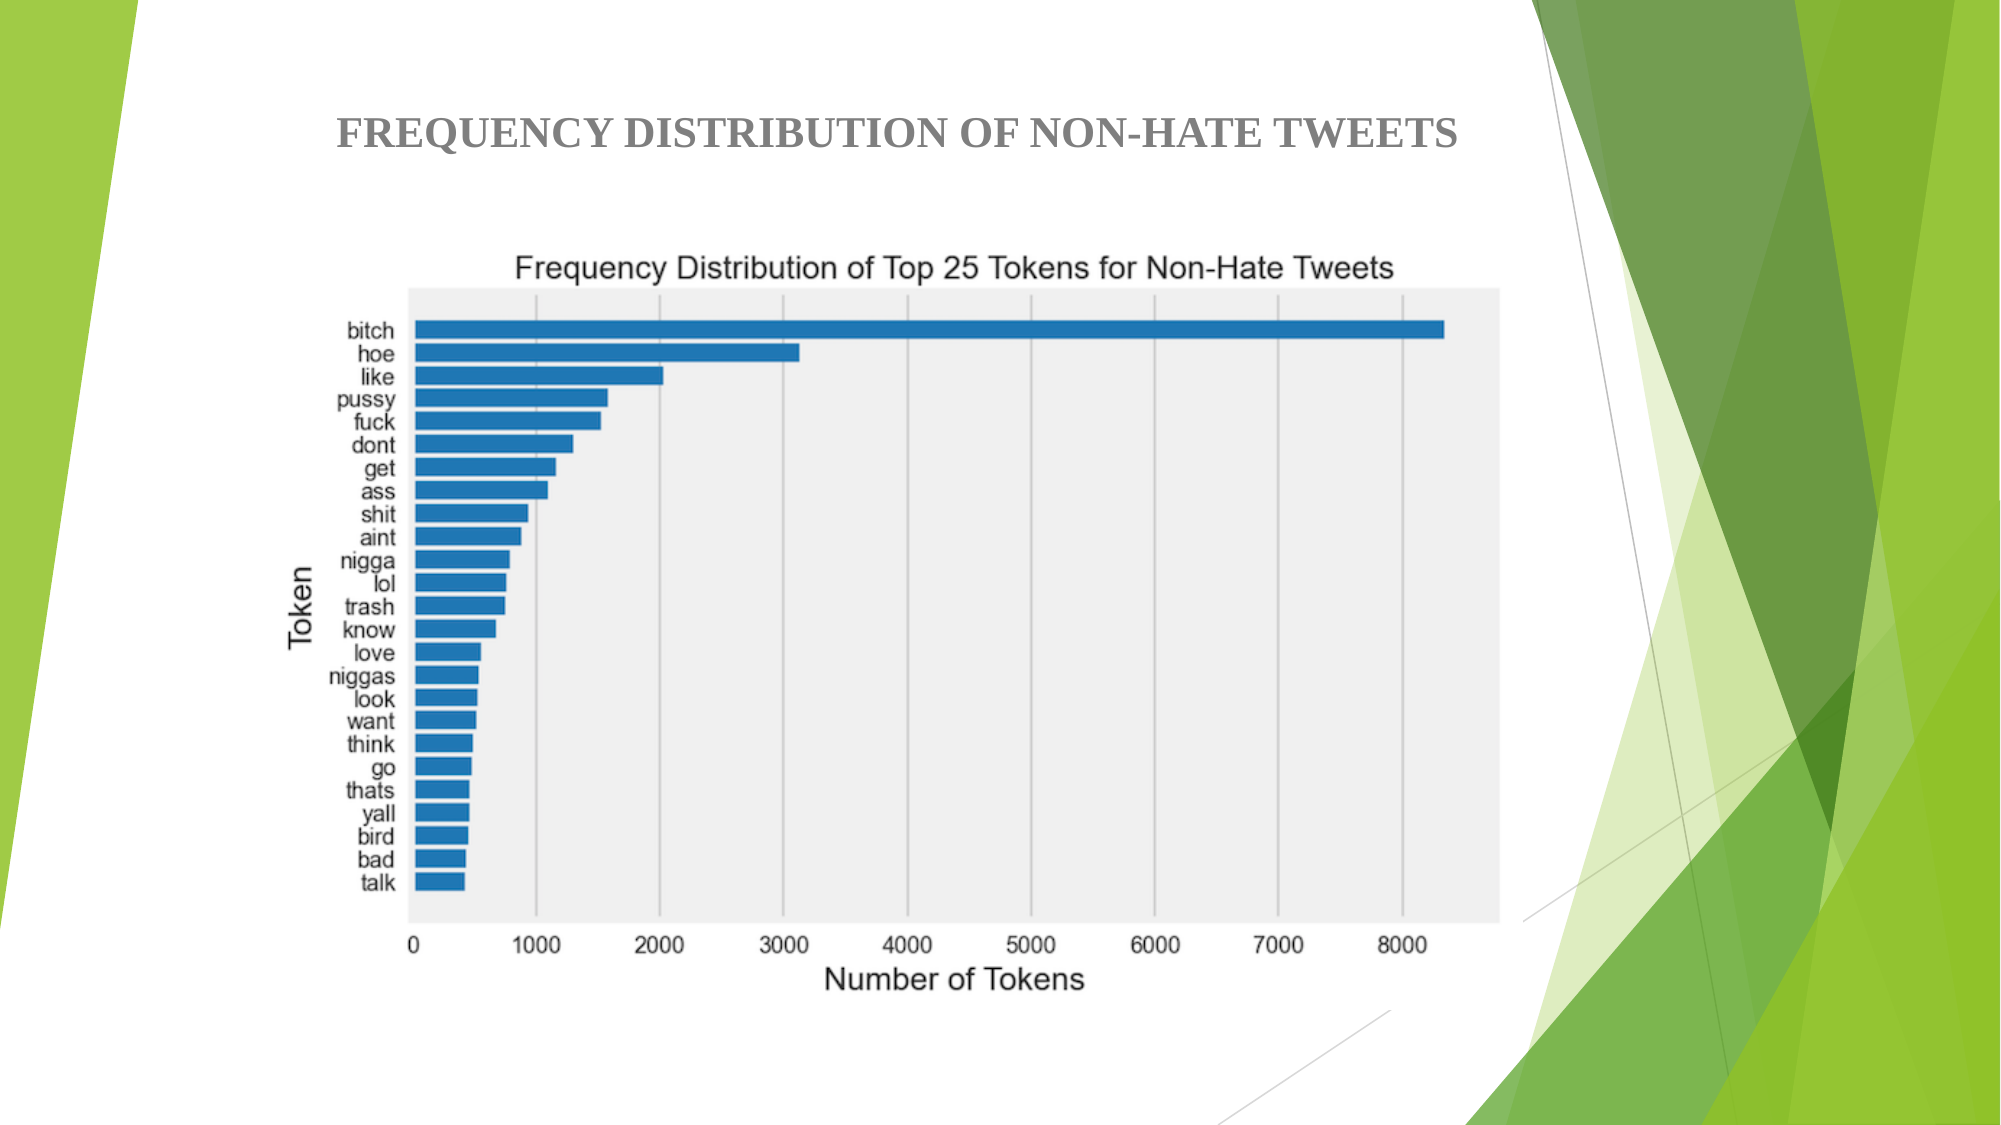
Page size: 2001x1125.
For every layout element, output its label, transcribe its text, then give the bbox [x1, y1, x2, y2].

text_box [1525, 238, 1586, 304]
text_box [90, 238, 270, 304]
title FREQUENCY DISTRIBUTION OF NON-HATE TWEETS [278, 83, 1518, 164]
picture [272, 238, 1524, 1010]
